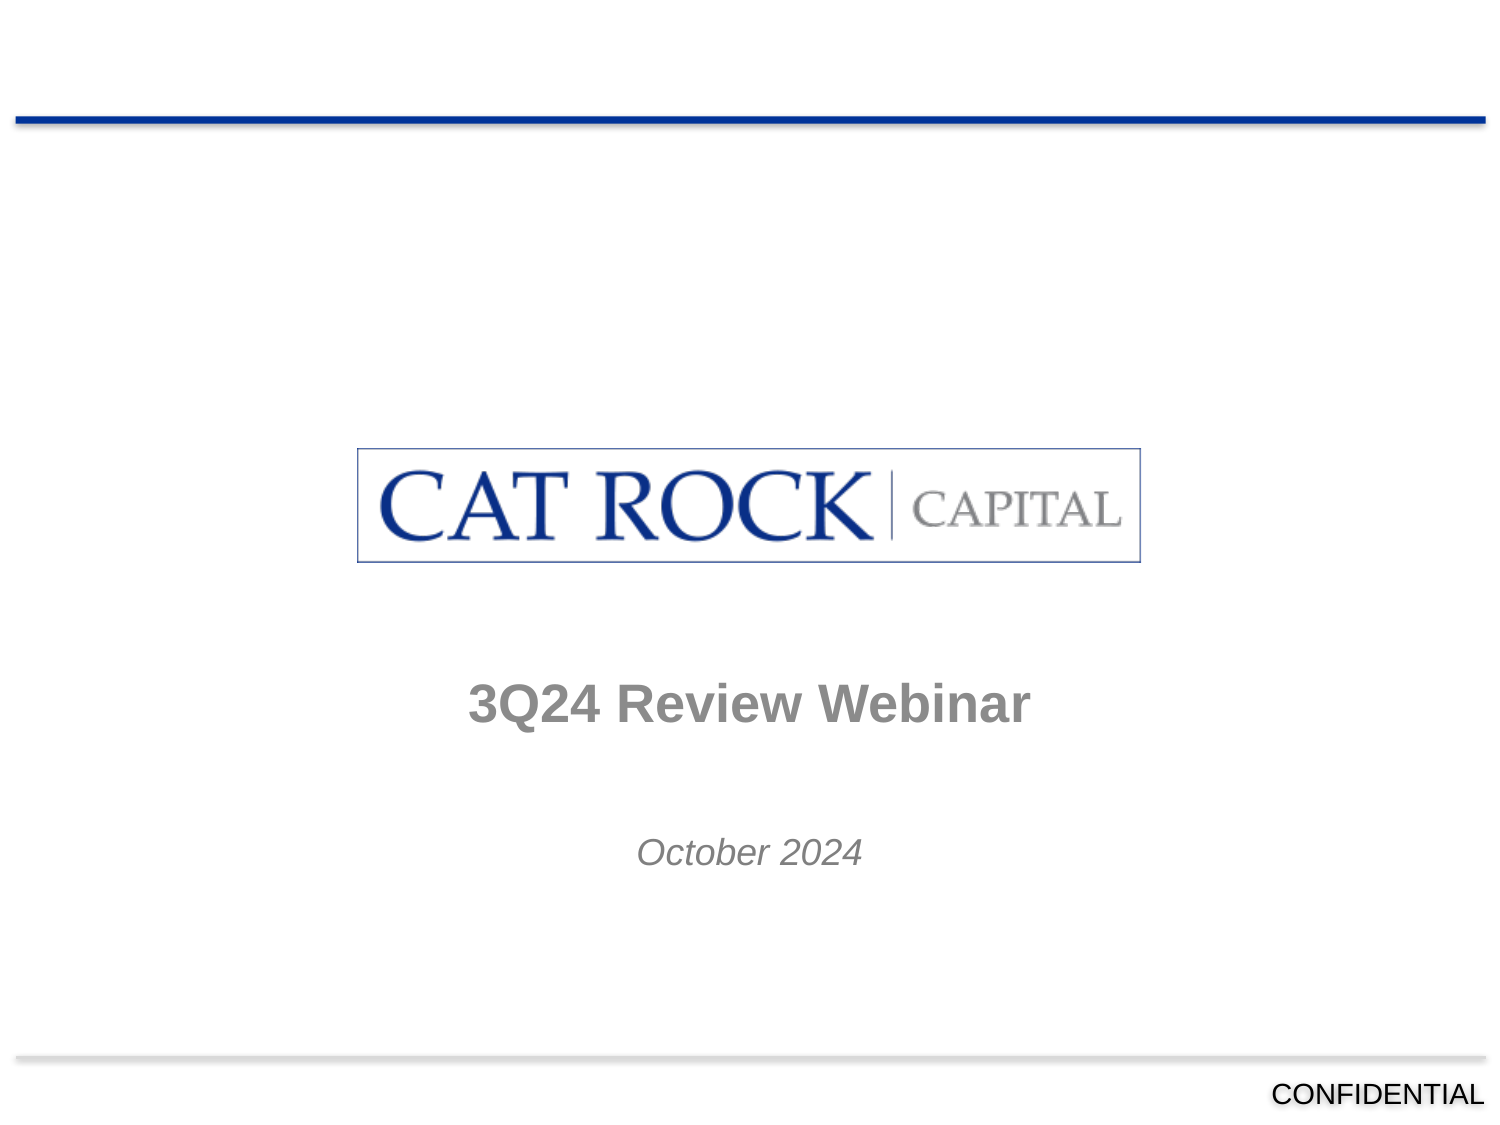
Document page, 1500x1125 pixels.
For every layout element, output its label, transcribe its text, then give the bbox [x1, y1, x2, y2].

subtitle 3Q24 Review Webinar [225, 660, 1275, 754]
picture [357, 448, 1143, 563]
text_box CONFIDENTIAL [1235, 1067, 1500, 1119]
list October 2024 [225, 809, 1275, 892]
